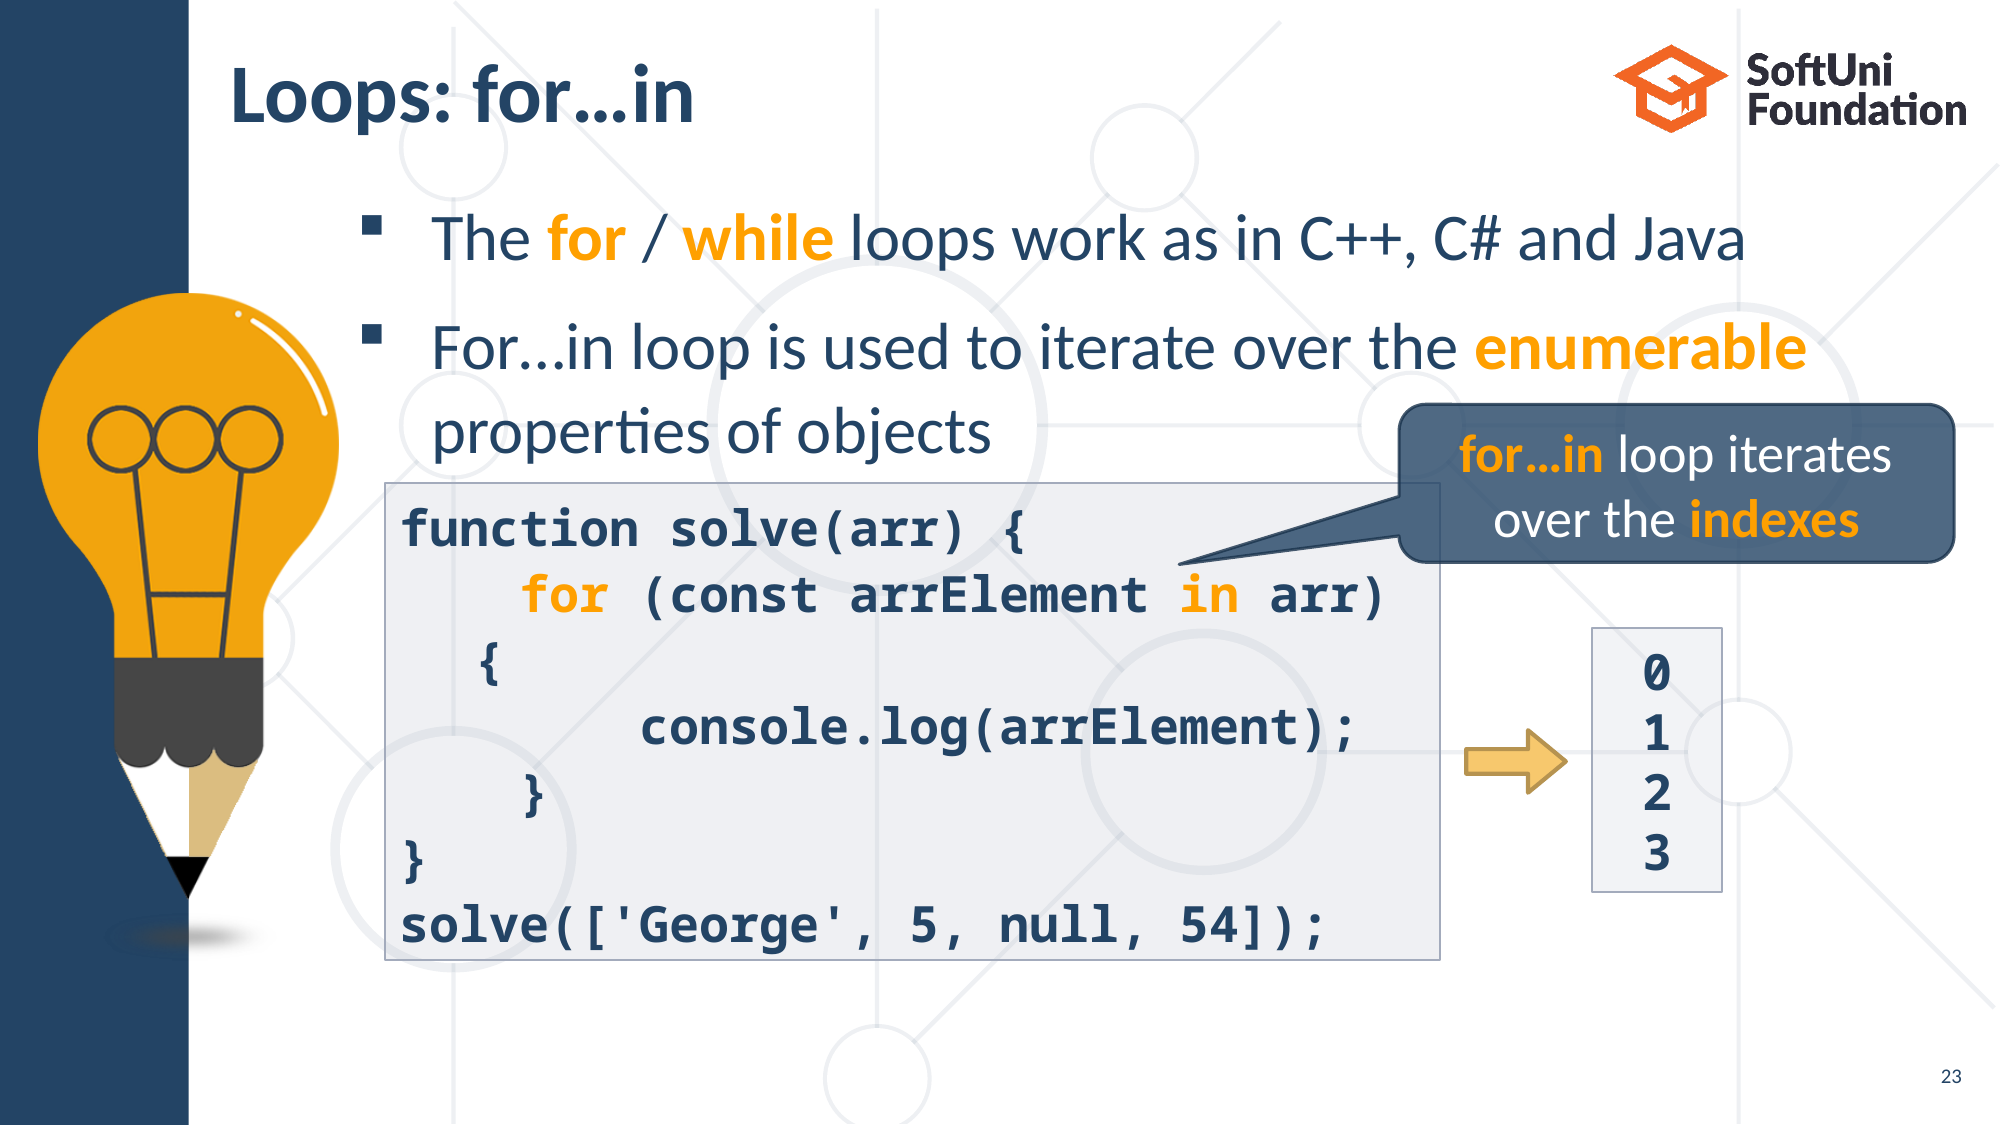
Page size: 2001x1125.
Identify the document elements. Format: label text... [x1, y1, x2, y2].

picture [38, 293, 338, 961]
slide_number 23 [1897, 1049, 1968, 1101]
picture [1613, 44, 1966, 133]
text_box [1464, 728, 1568, 795]
text_box for…in loop iterates over the indexes [1179, 404, 1955, 565]
text_box 0 1 2 3 [1592, 628, 1723, 892]
list The for / while loops work as in C++, C# and Java For…in loop is used to iterate over the enumerable properties of objects [338, 183, 1846, 1050]
title Loops: for…in [212, 16, 1591, 162]
text_box function solve(arr) { for (const arrElement in arr) { console.log(arrElement); } } solve(['George', 5, null, 54]); [384, 483, 1441, 960]
